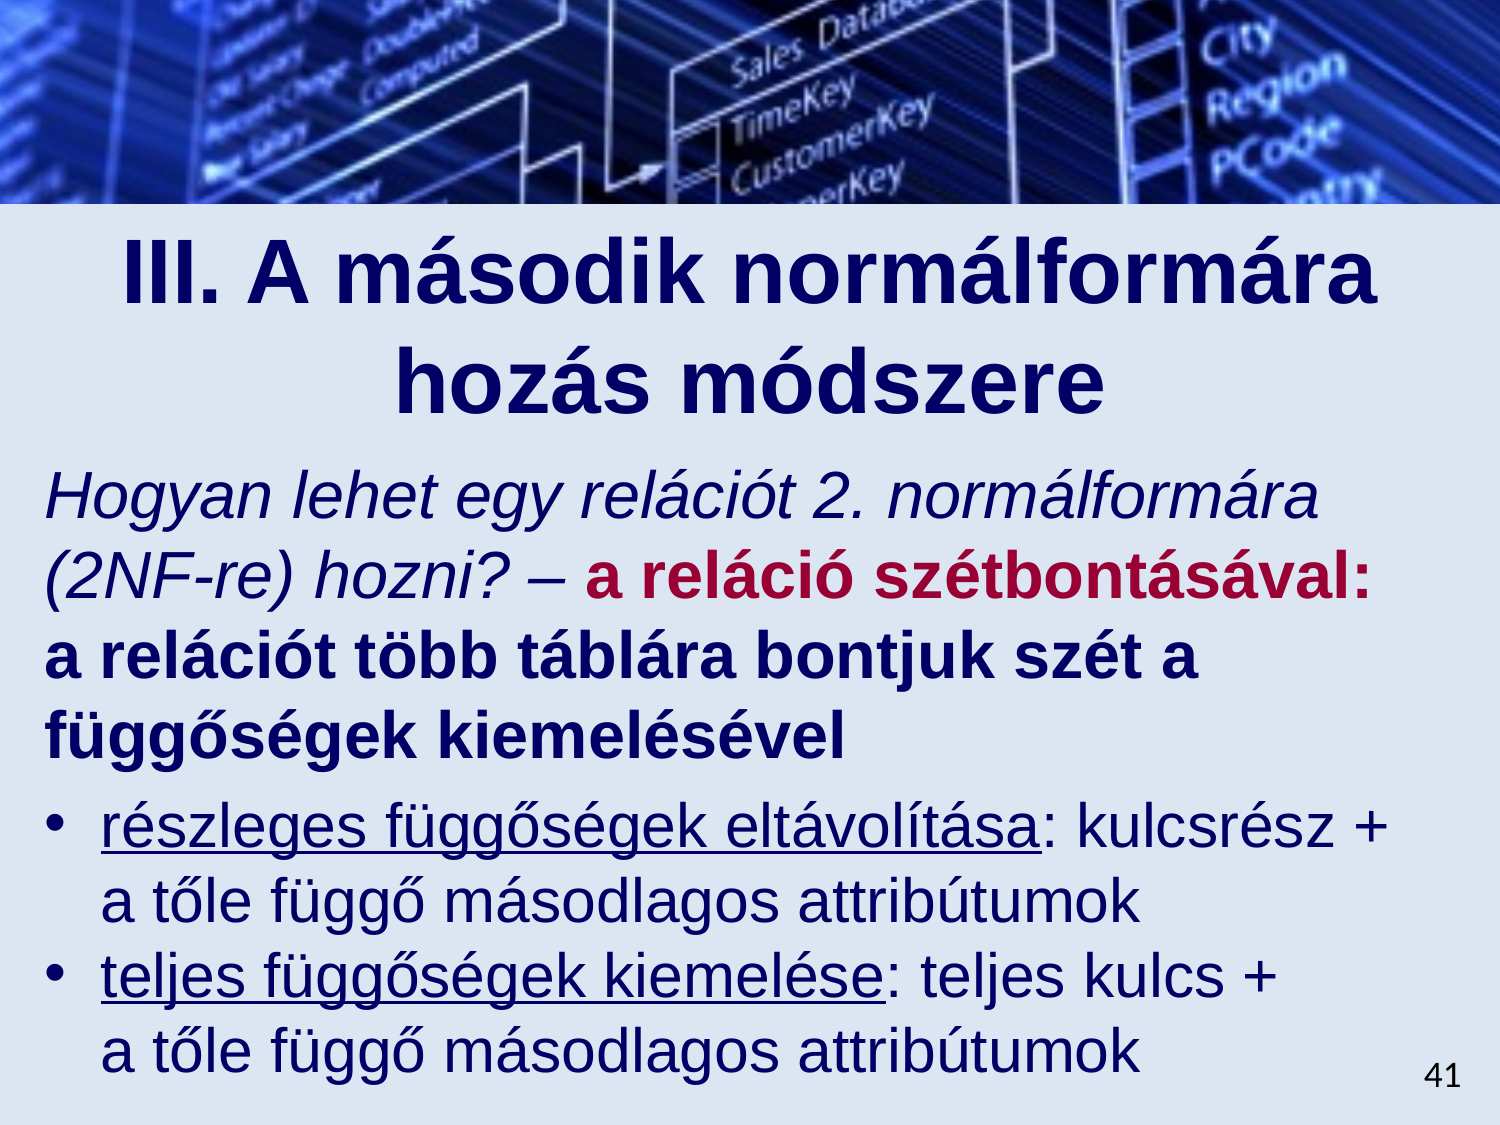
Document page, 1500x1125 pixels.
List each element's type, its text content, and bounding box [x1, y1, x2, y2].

slide_number 41 [1074, 1042, 1477, 1103]
title III. A második normálformára hozás módszere [0, 203, 1500, 440]
picture [0, 0, 1500, 203]
list Hogyan lehet egy relációt 2. normálformára (2NF-re) hozni? – a reláció szétbontásával: a relációt több táblára bontjuk szét a függőségek kiemelésével részleges függőségek eltávolítása: kulcsrész + a tőle függő másodlagos attribútumok teljes függőségek kiemelése: teljes kulcs + a tőle függő másodlagos attribútumok [29, 444, 1471, 1125]
